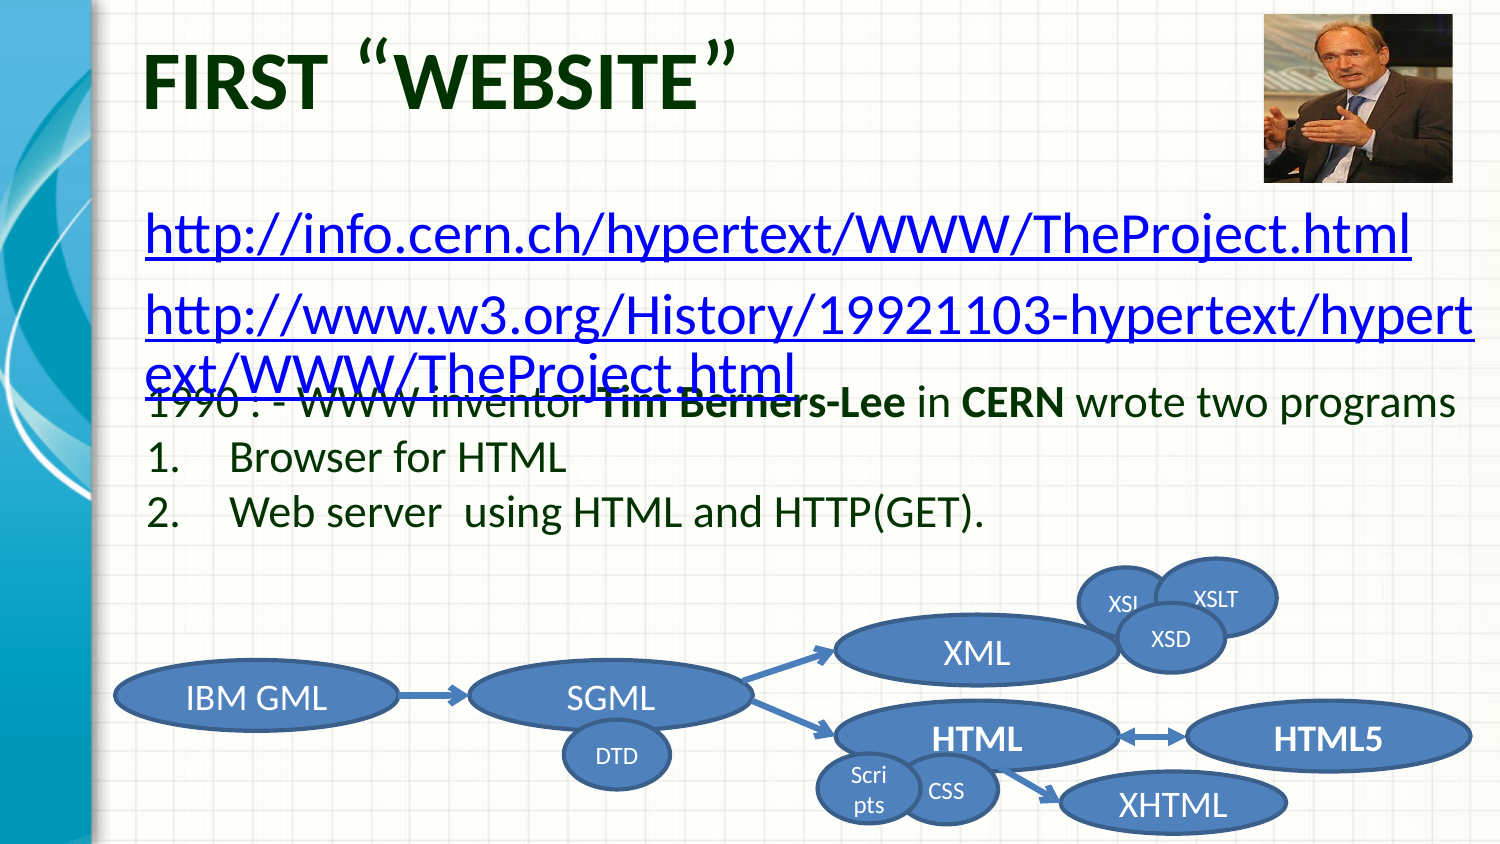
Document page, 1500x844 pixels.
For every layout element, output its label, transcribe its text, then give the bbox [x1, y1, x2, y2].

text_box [999, 766, 1061, 803]
text_box SGML [467, 657, 755, 732]
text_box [751, 700, 836, 737]
text_box XML [833, 612, 1121, 688]
text_box XSLT [1153, 556, 1279, 639]
text_box DTD [561, 717, 673, 792]
text_box XSD [1115, 600, 1228, 675]
text_box HTML5 [1185, 698, 1473, 774]
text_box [742, 649, 836, 682]
text_box CSS [907, 752, 995, 827]
text_box IBM GML [112, 657, 400, 733]
title First “Website” [127, 14, 1261, 155]
list 1990 : - WWW inventor Tim Berners-Lee in CERN wrote two programs Browser for HTML Web server using HTML and HTTP(GET). [130, 378, 1500, 587]
text_box http://info.cern.ch/hypertext/WWW/TheProject.html http://www.w3.org/History/19921103-hypertext/hypertext/WWW/TheProject.html [130, 187, 1500, 378]
text_box Scripts [815, 751, 923, 826]
picture [0, 0, 1500, 844]
text_box HTML [836, 698, 1121, 771]
text_box XSL [1076, 565, 1162, 639]
text_box XHTML [1061, 769, 1289, 836]
